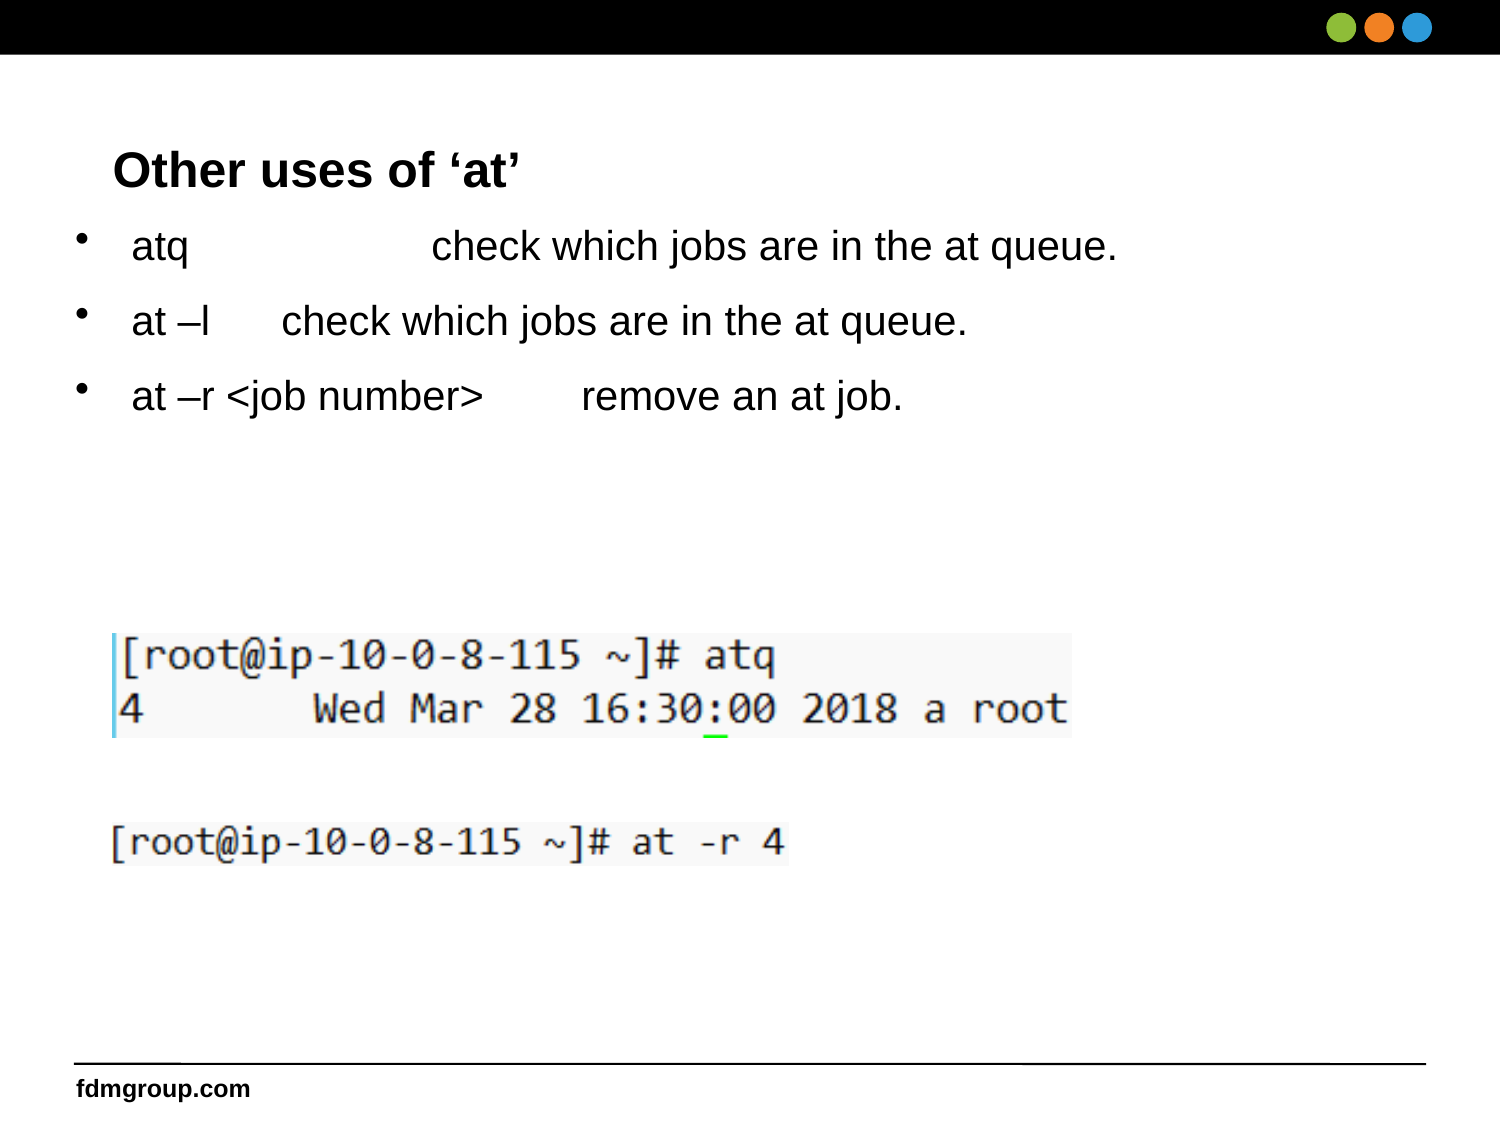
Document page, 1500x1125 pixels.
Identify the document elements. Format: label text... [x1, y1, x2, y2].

picture [112, 822, 789, 866]
picture [112, 633, 1072, 739]
title Other uses of ‘at’ [112, 137, 1388, 216]
list atq check which jobs are in the at queue. at –l check which jobs are in the at queue. at –r <job number> remove an at job. [75, 218, 1425, 590]
